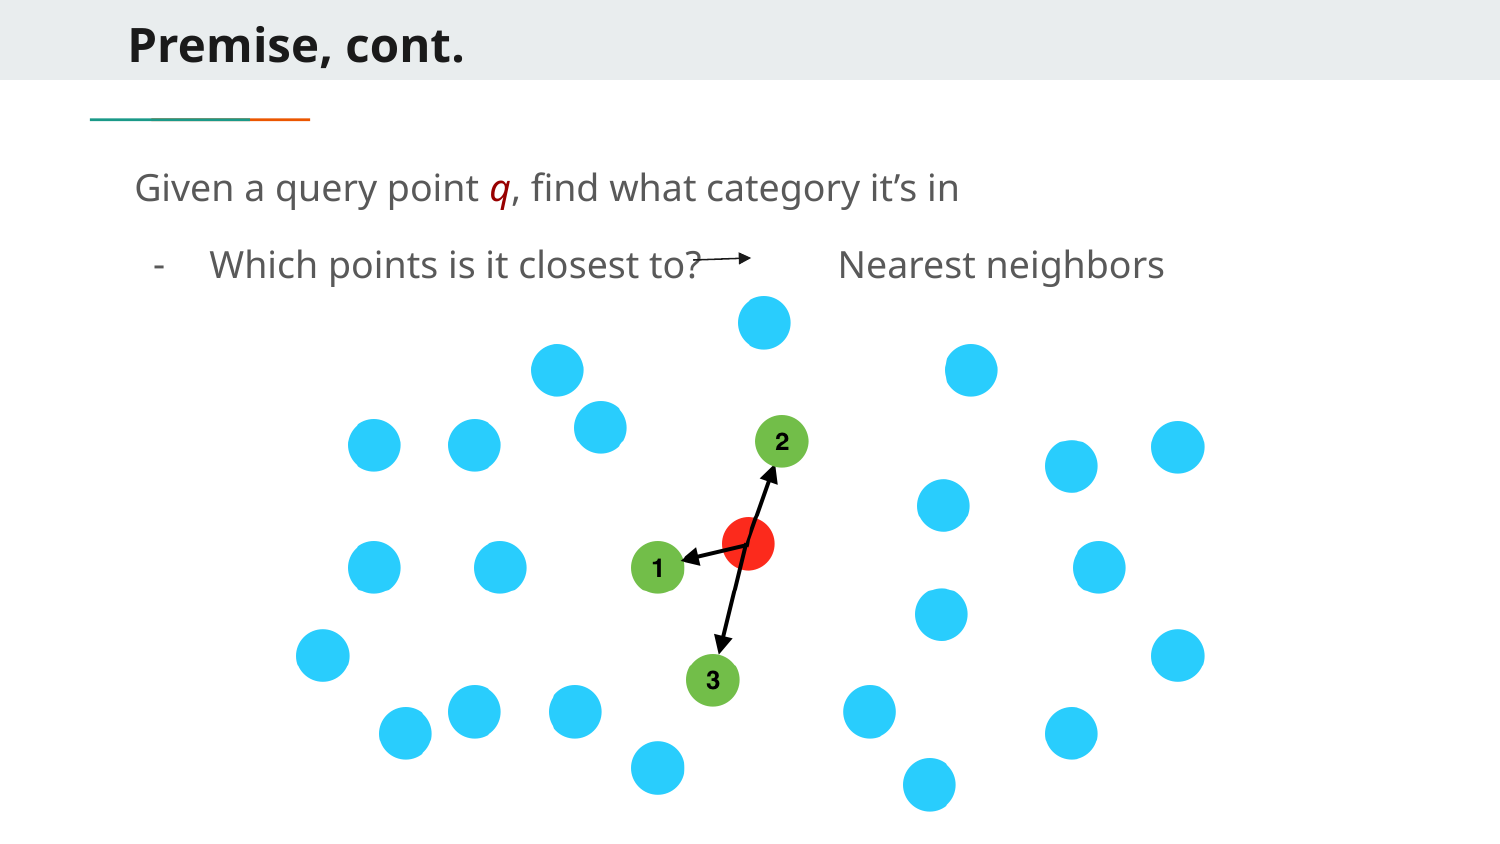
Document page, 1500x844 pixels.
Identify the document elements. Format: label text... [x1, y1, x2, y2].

picture [292, 292, 1208, 815]
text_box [693, 257, 752, 261]
list Given a query point q, find what category it’s in Which points is it closest to? Nearest neighbors [119, 142, 1381, 679]
title Premise, cont. [112, 0, 1374, 88]
